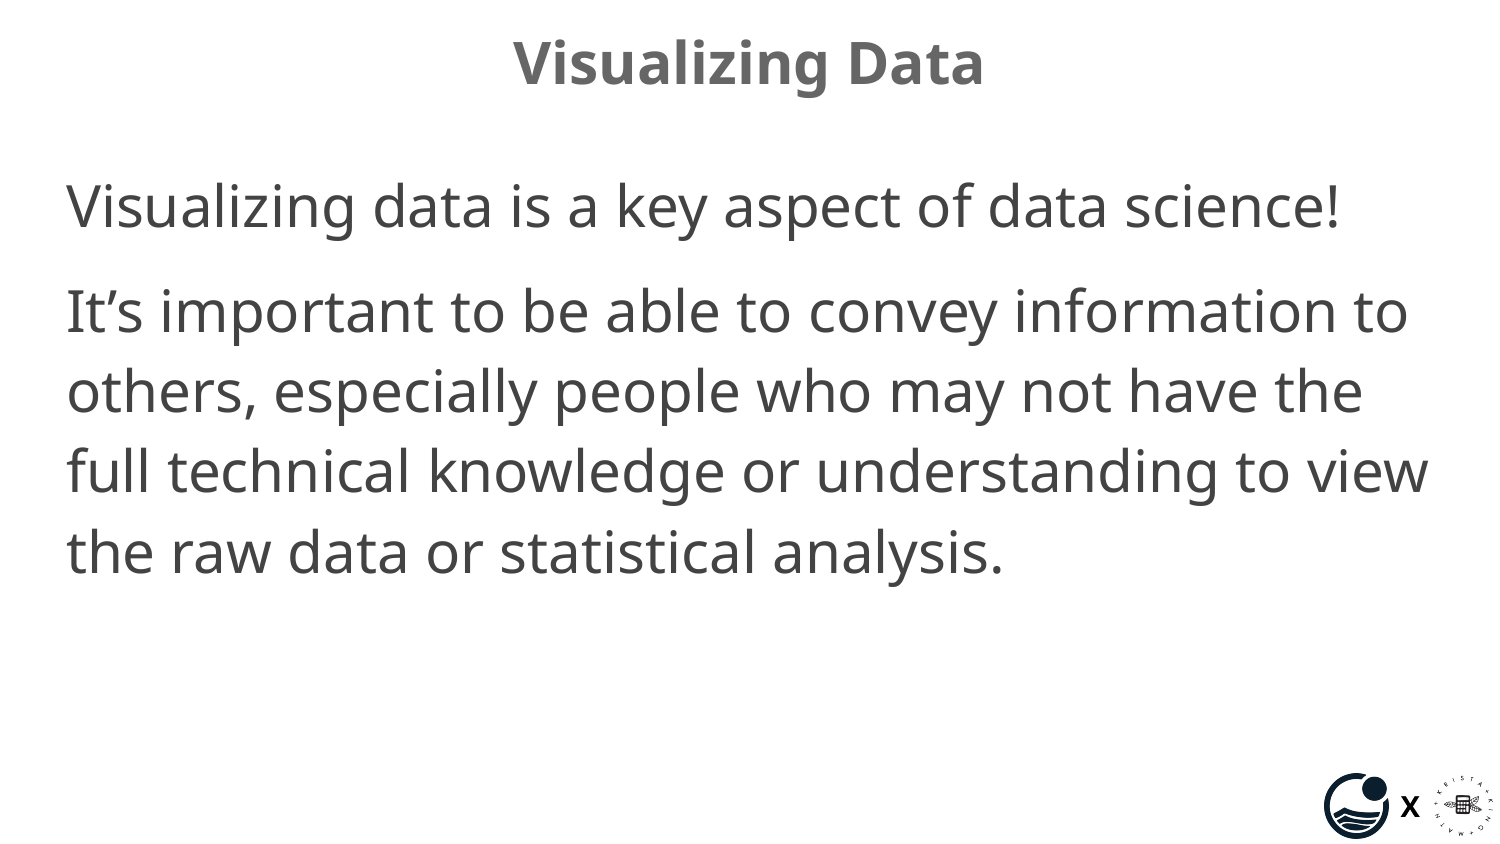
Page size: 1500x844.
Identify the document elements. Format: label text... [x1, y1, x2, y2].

text_box X [1393, 775, 1427, 837]
title Visualizing Data [51, 10, 1449, 105]
picture [1430, 773, 1496, 839]
picture [1324, 773, 1389, 839]
list Visualizing data is a key aspect of data science! It’s important to be able to convey information to others, especially people who may not have the full technical knowledge or understanding to view the raw data or statistical analysis. [51, 143, 1449, 750]
